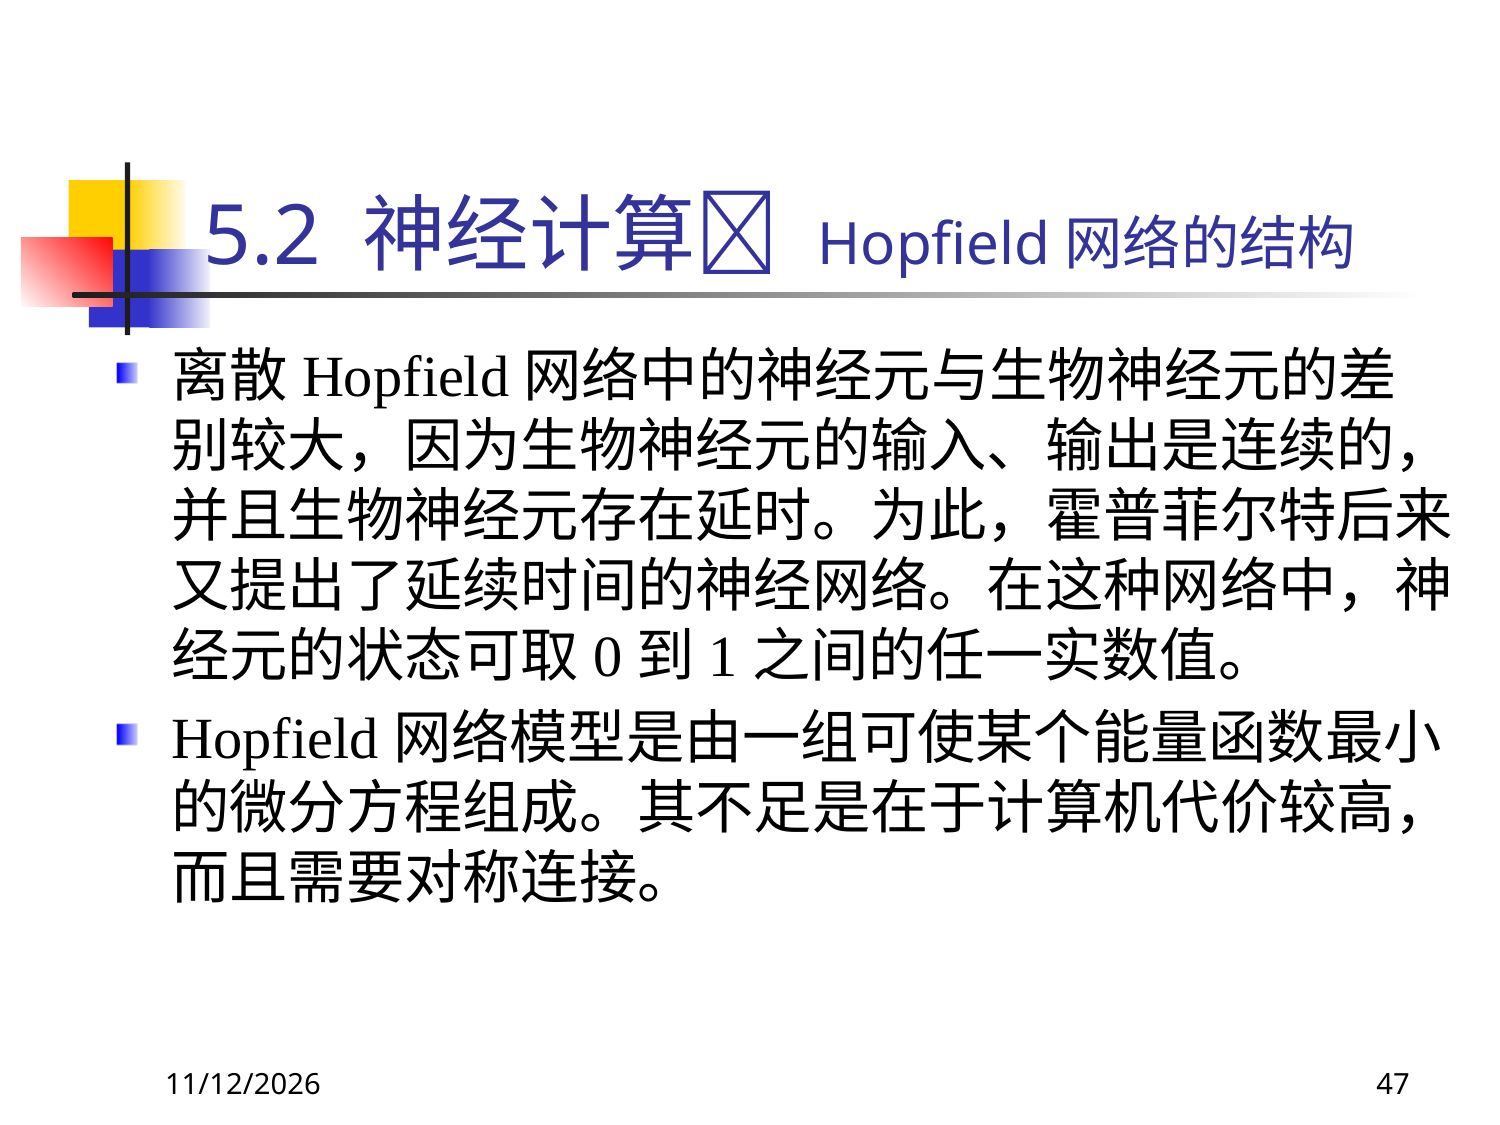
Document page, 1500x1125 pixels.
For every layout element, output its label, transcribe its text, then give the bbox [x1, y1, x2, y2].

title 5.2 神经计算 Hopfield网络的结构 [188, 101, 1468, 289]
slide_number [149, 1037, 463, 1113]
list 离散Hopfield网络中的神经元与生物神经元的差别较大，因为生物神经元的输入、输出是连续的，并且生物神经元存在延时。为此，霍普菲尔特后来又提出了延续时间的神经网络。在这种网络中，神经元的状态可取0到1之间的任一实数值。 Hopfield网络模型是由一组可使某个能量函数最小的微分方程组成。其不足是在于计算机代价较高，而且需要对称连接。 [100, 331, 1469, 1006]
picture [115, 722, 140, 748]
picture [115, 361, 140, 386]
slide_number 47 [1112, 1037, 1426, 1113]
